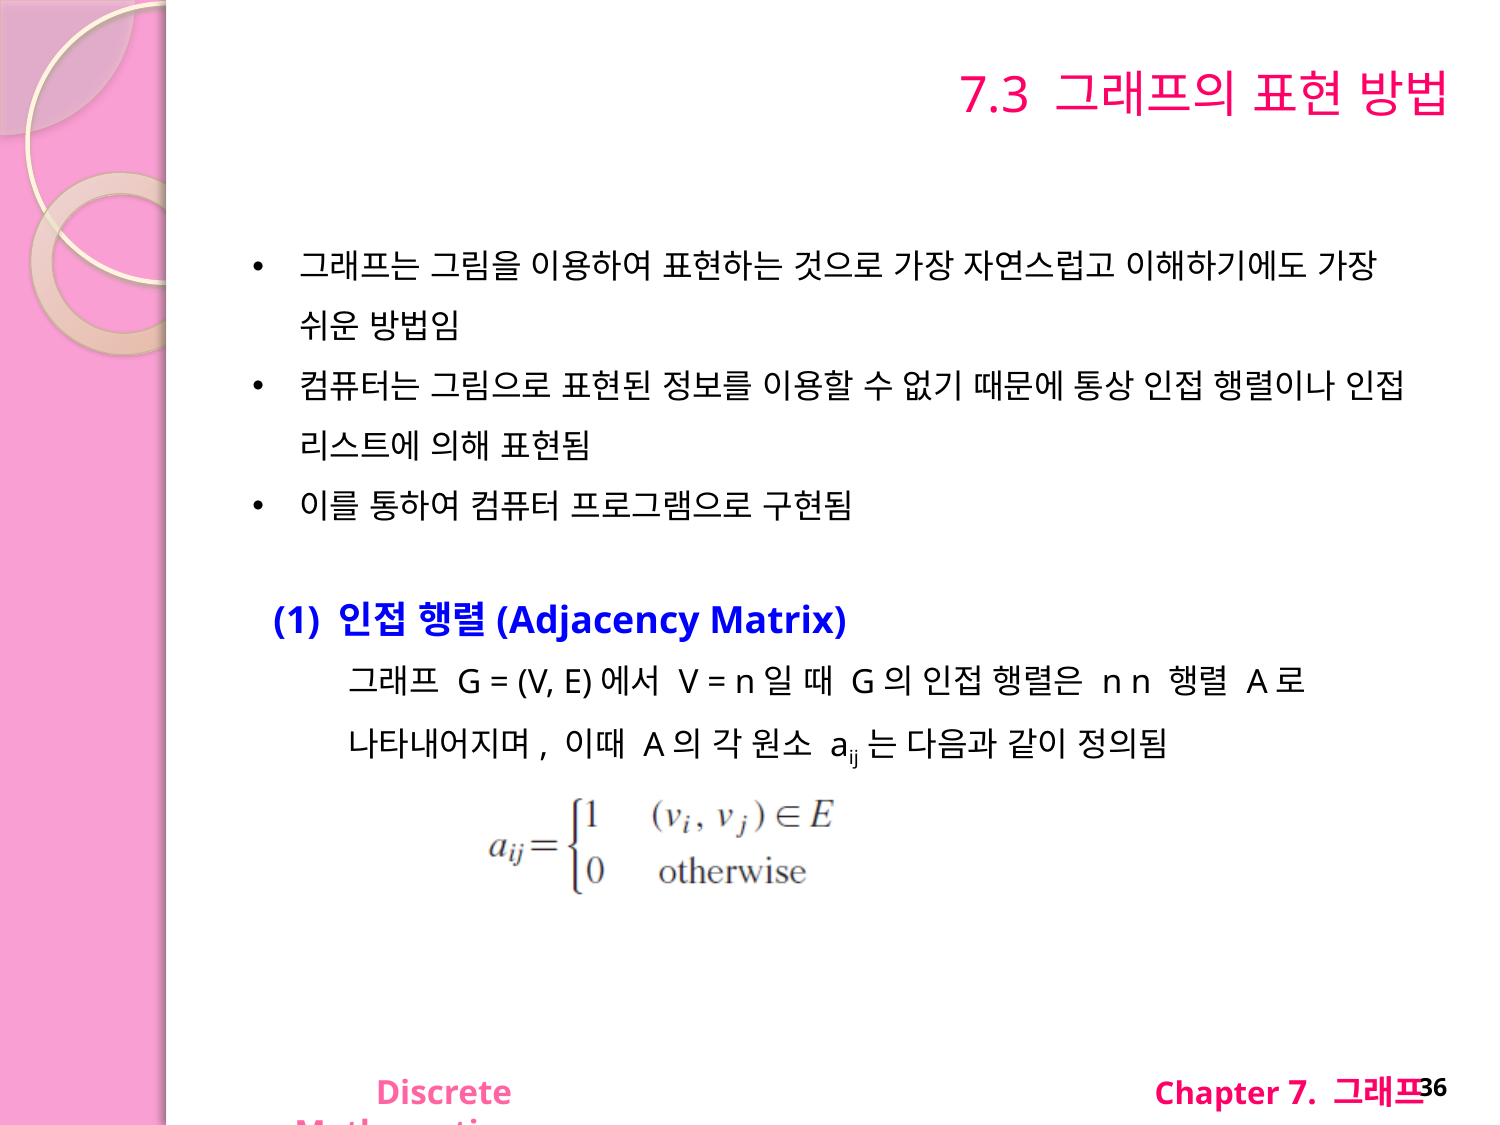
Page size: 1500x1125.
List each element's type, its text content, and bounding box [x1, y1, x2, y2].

text_box 그래프는 그림을 이용하여 표현하는 것으로 가장 자연스럽고 이해하기에도 가장 쉬운 방법임 컴퓨터는 그림으로 표현된 정보를 이용할 수 없기 때문에 통상 인접 행렬이나 인접 리스트에 의해 표현됨 이를 통하여 컴퓨터 프로그램으로 구현됨 [237, 218, 1436, 533]
text_box Chapter 7. 그래프 [1139, 1063, 1500, 1119]
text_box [258, 565, 1415, 929]
text_box Discrete Mathematics [172, 1063, 528, 1125]
title 7.3 그래프의 표현 방법 [235, 45, 1466, 141]
